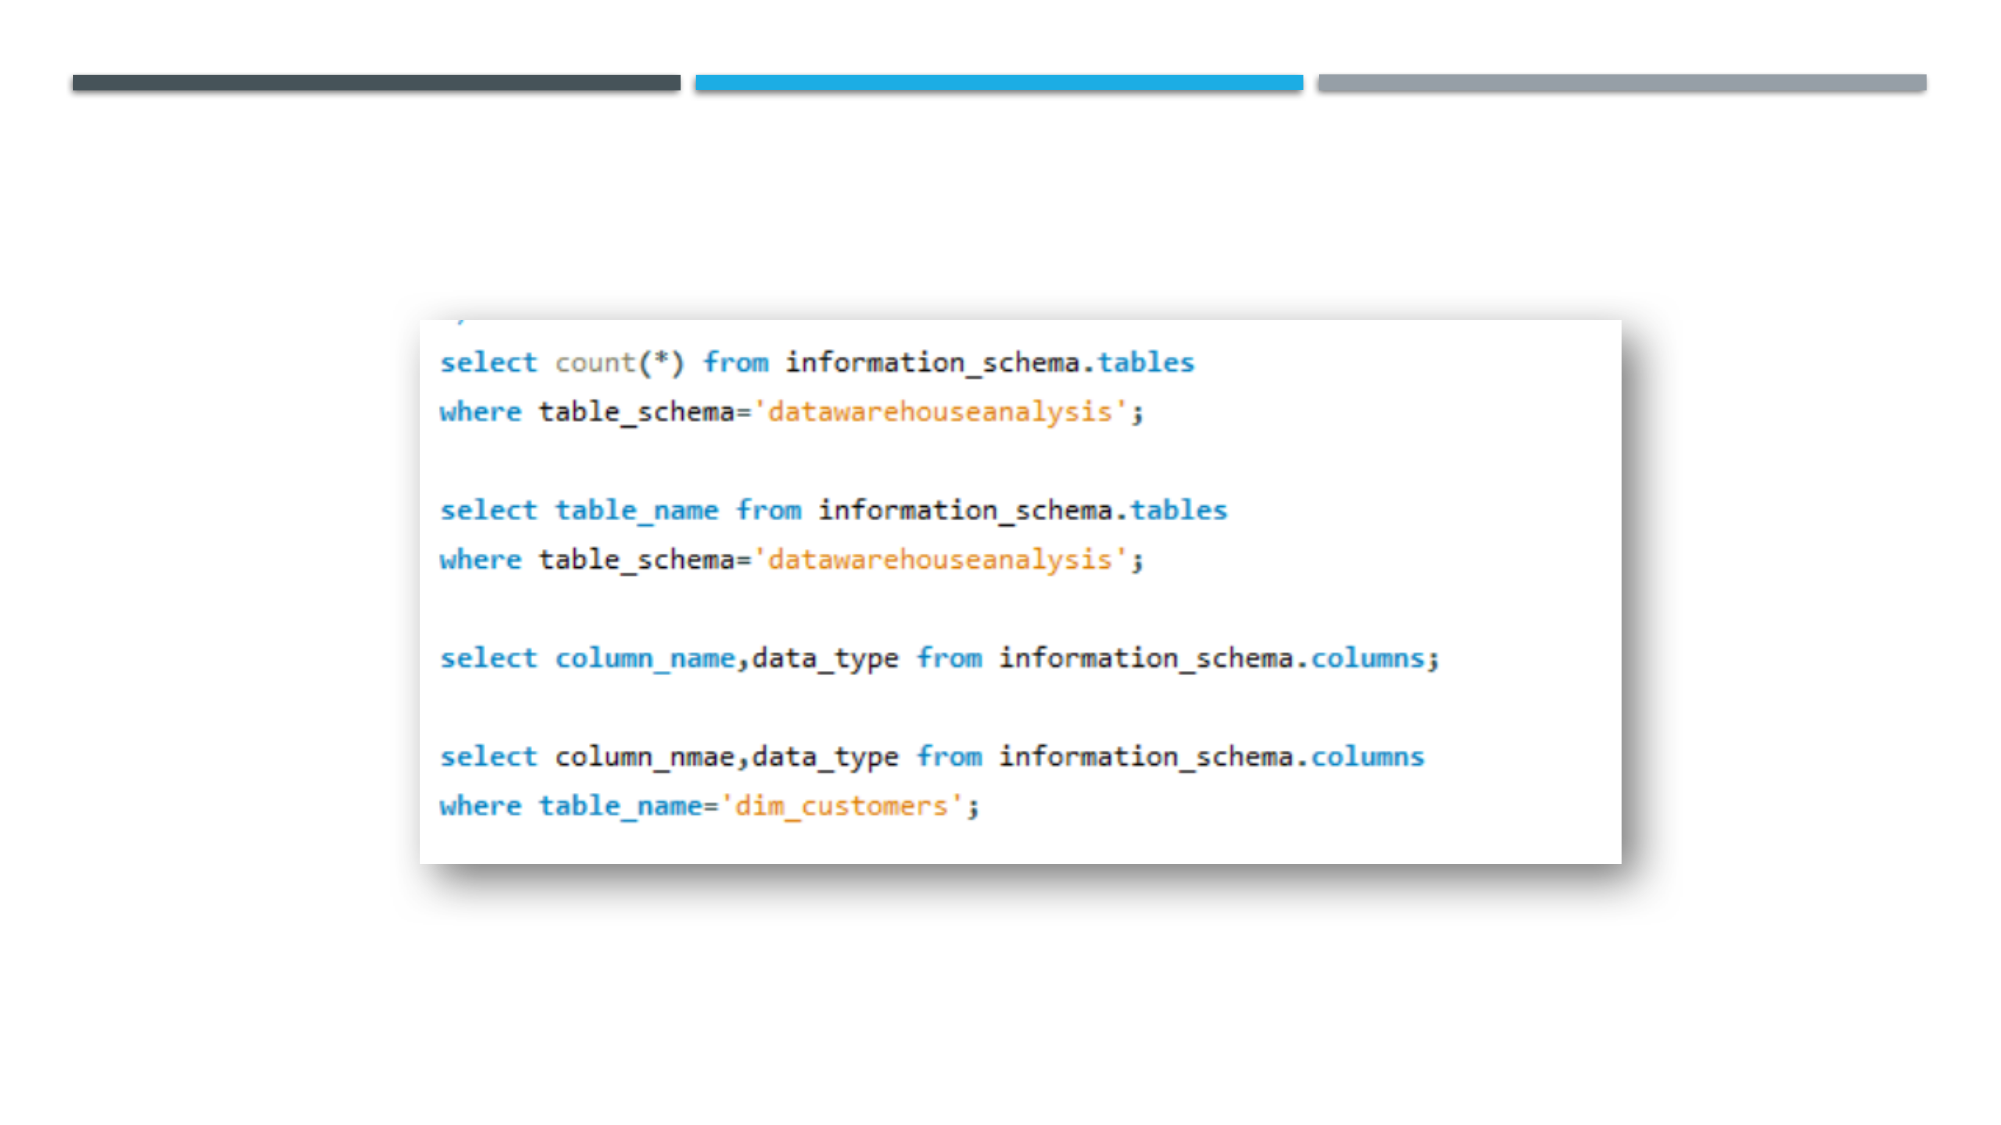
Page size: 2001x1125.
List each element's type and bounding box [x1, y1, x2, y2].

list [419, 319, 1623, 865]
